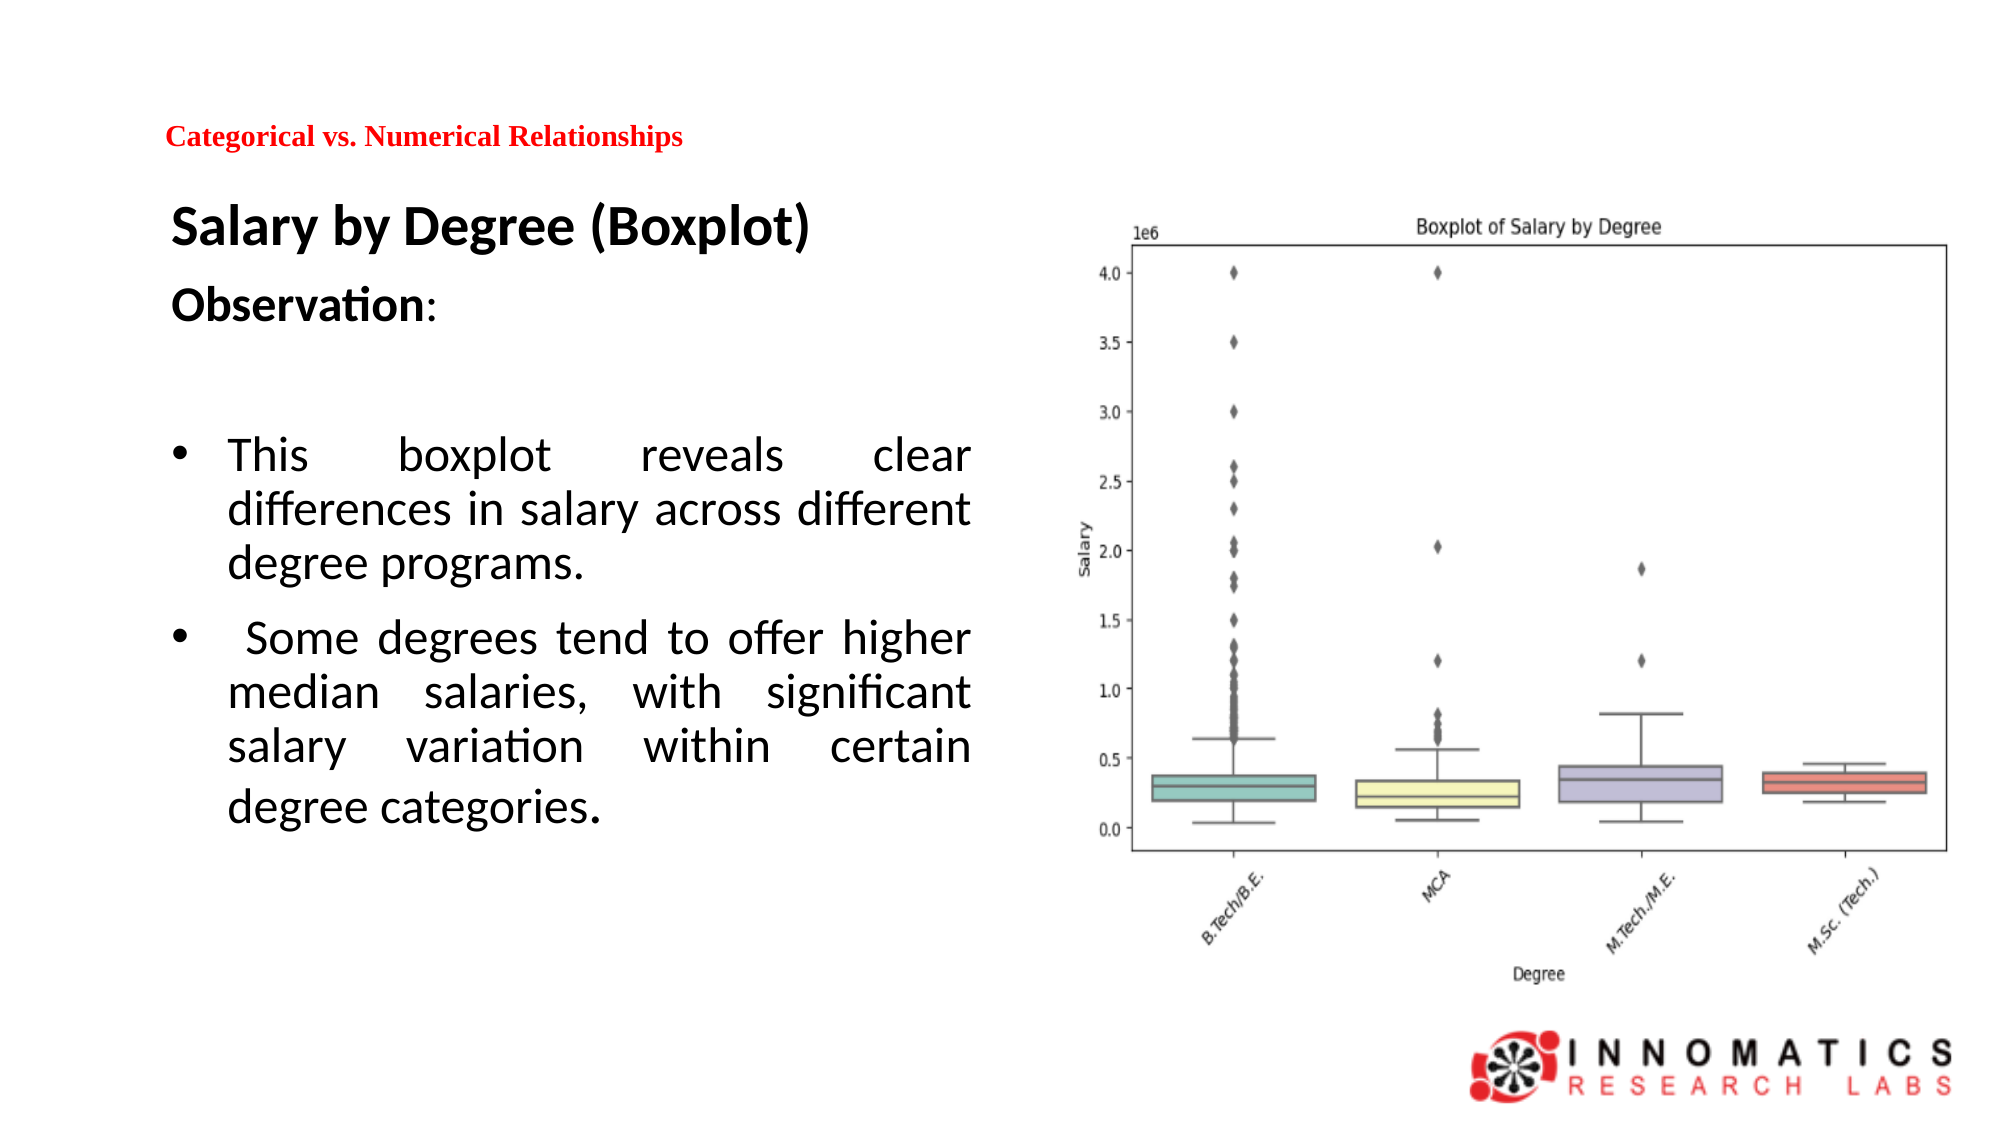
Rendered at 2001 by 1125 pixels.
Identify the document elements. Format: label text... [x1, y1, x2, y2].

picture [1445, 1014, 1975, 1125]
picture [1074, 212, 1951, 993]
title Categorical vs. Numerical Relationships [150, 112, 1250, 213]
list Salary by Degree (Boxplot) Observation: This boxplot reveals clear differences in salary across different degree programs. Some degrees tend to offer higher median salaries, with significant salary variation within certain degree categories. [137, 187, 988, 1014]
